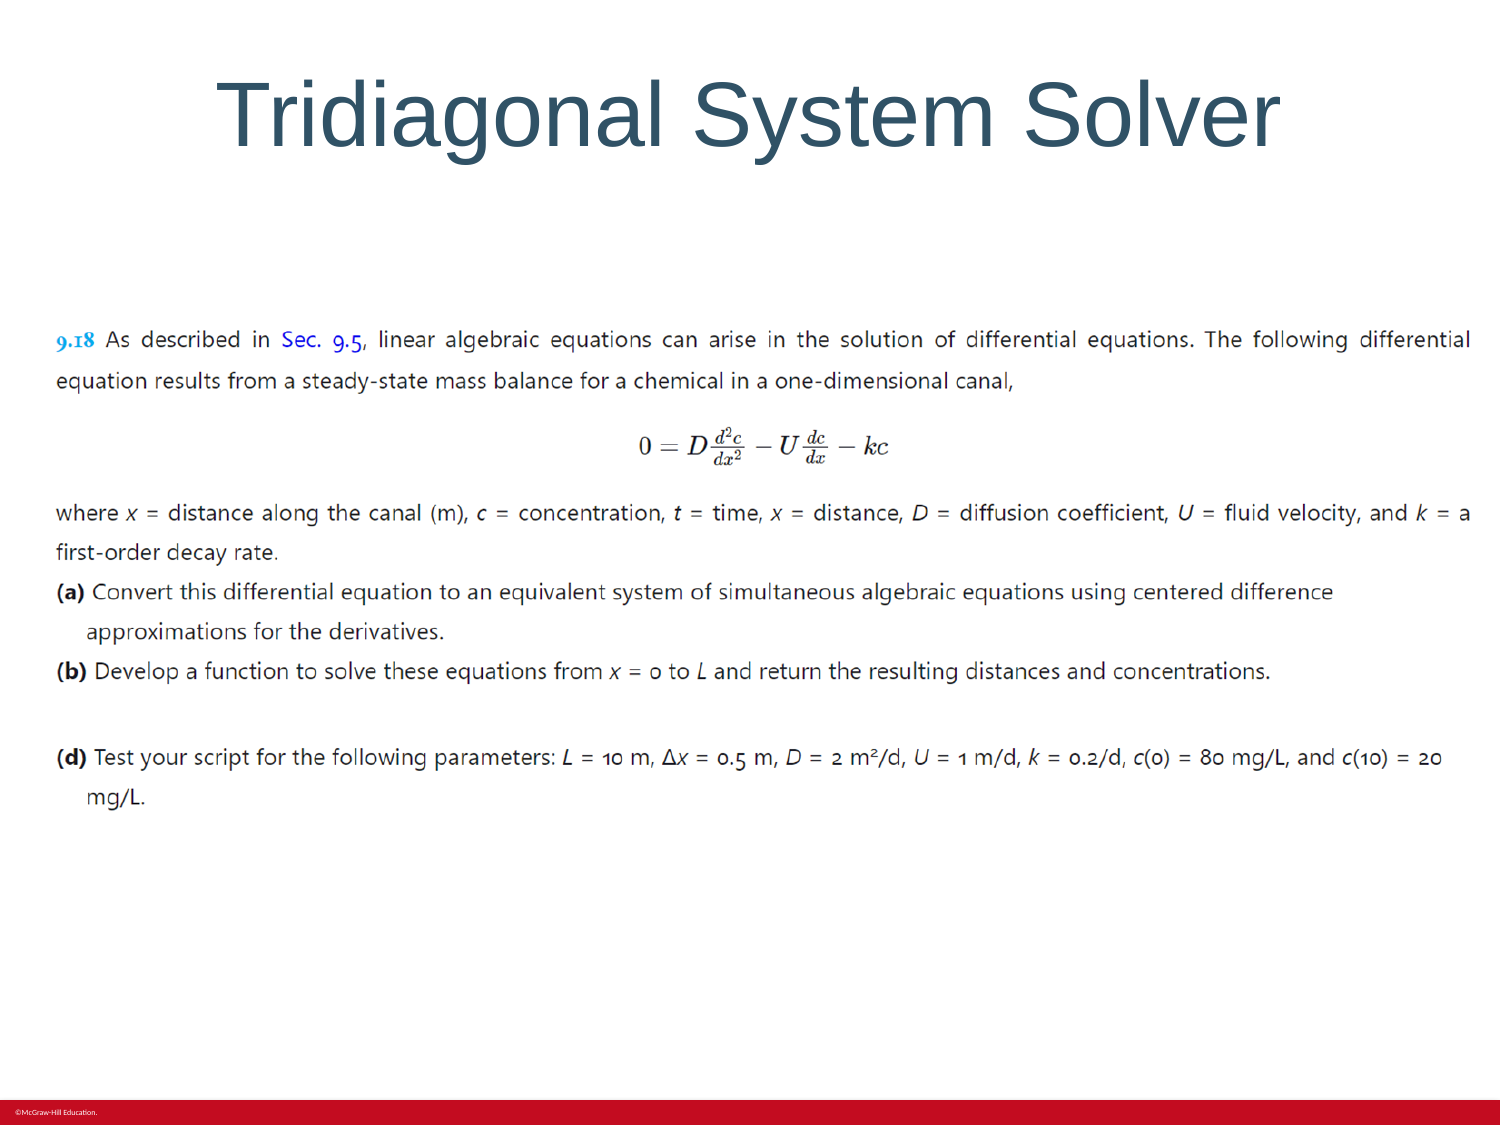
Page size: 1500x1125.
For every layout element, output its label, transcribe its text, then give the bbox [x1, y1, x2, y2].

title Tridiagonal System Solver [0, 12, 1500, 208]
picture [0, 312, 1500, 813]
